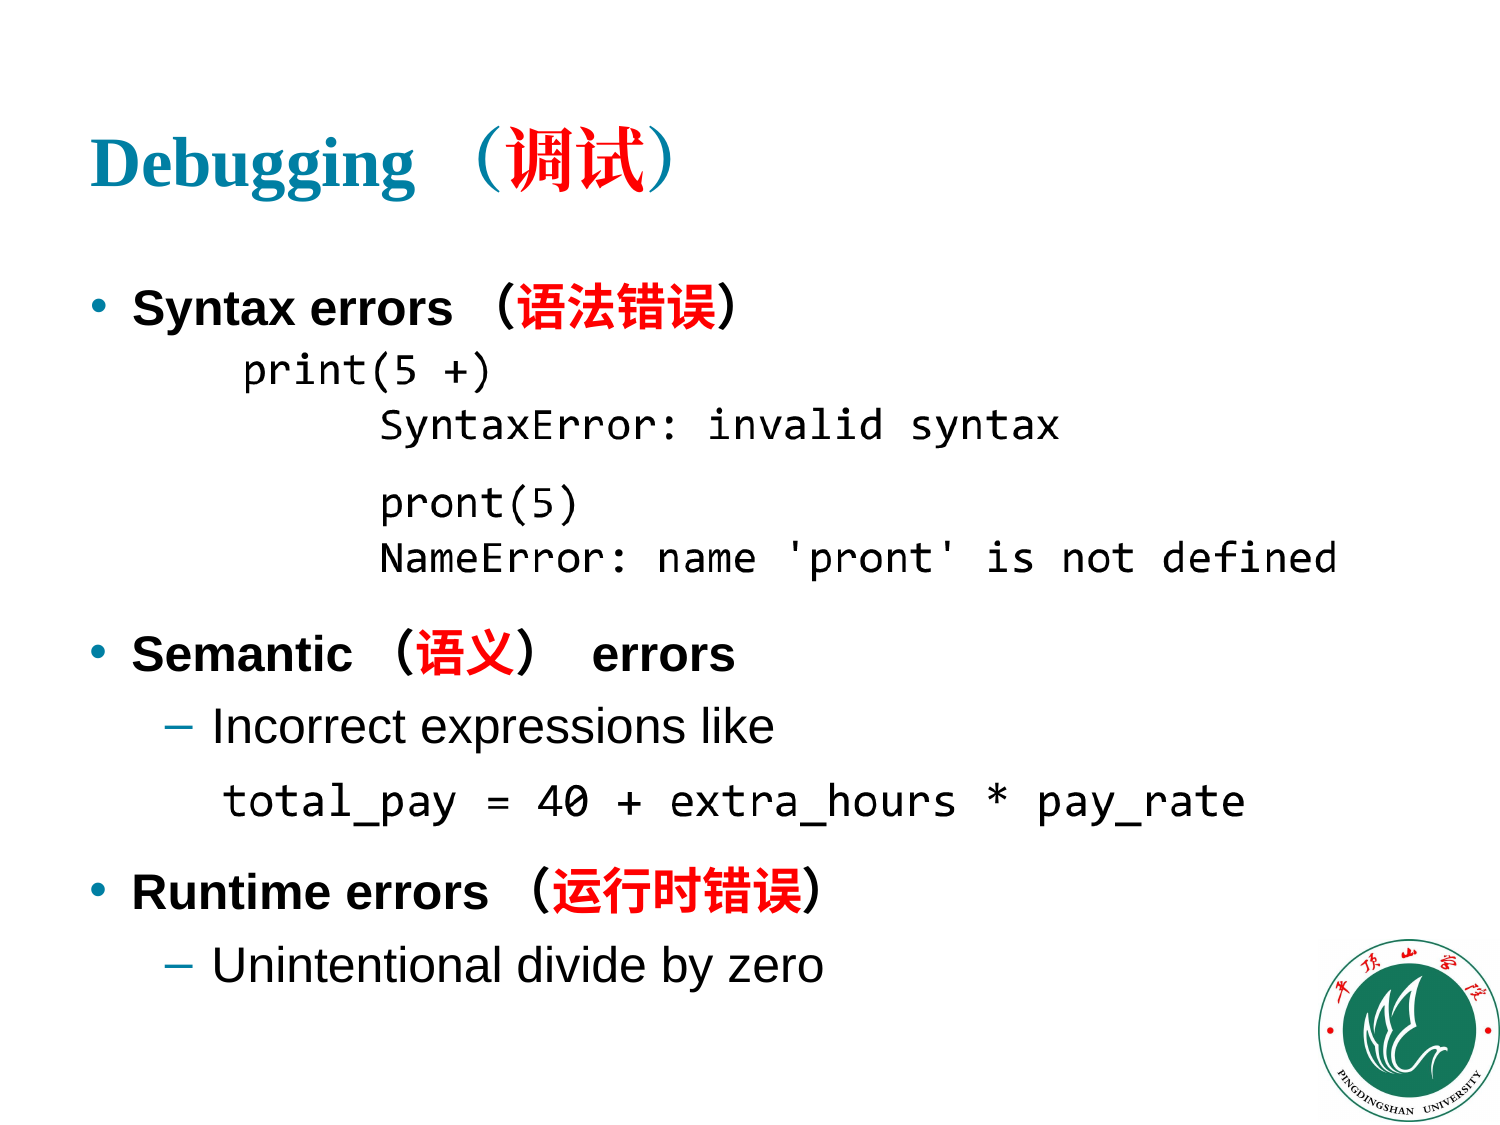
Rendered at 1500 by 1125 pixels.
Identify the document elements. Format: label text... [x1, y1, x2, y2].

list Syntax errors（语法错误） [75, 260, 1426, 333]
picture [222, 776, 1249, 829]
picture [1318, 939, 1500, 1122]
list Semantic（语义） errors Incorrect expressions like [74, 606, 1425, 762]
list Runtime errors（运行时错误） Unintentional divide by zero [74, 844, 1425, 1021]
picture [235, 348, 1341, 587]
title Debugging（调试） [75, 35, 1425, 216]
